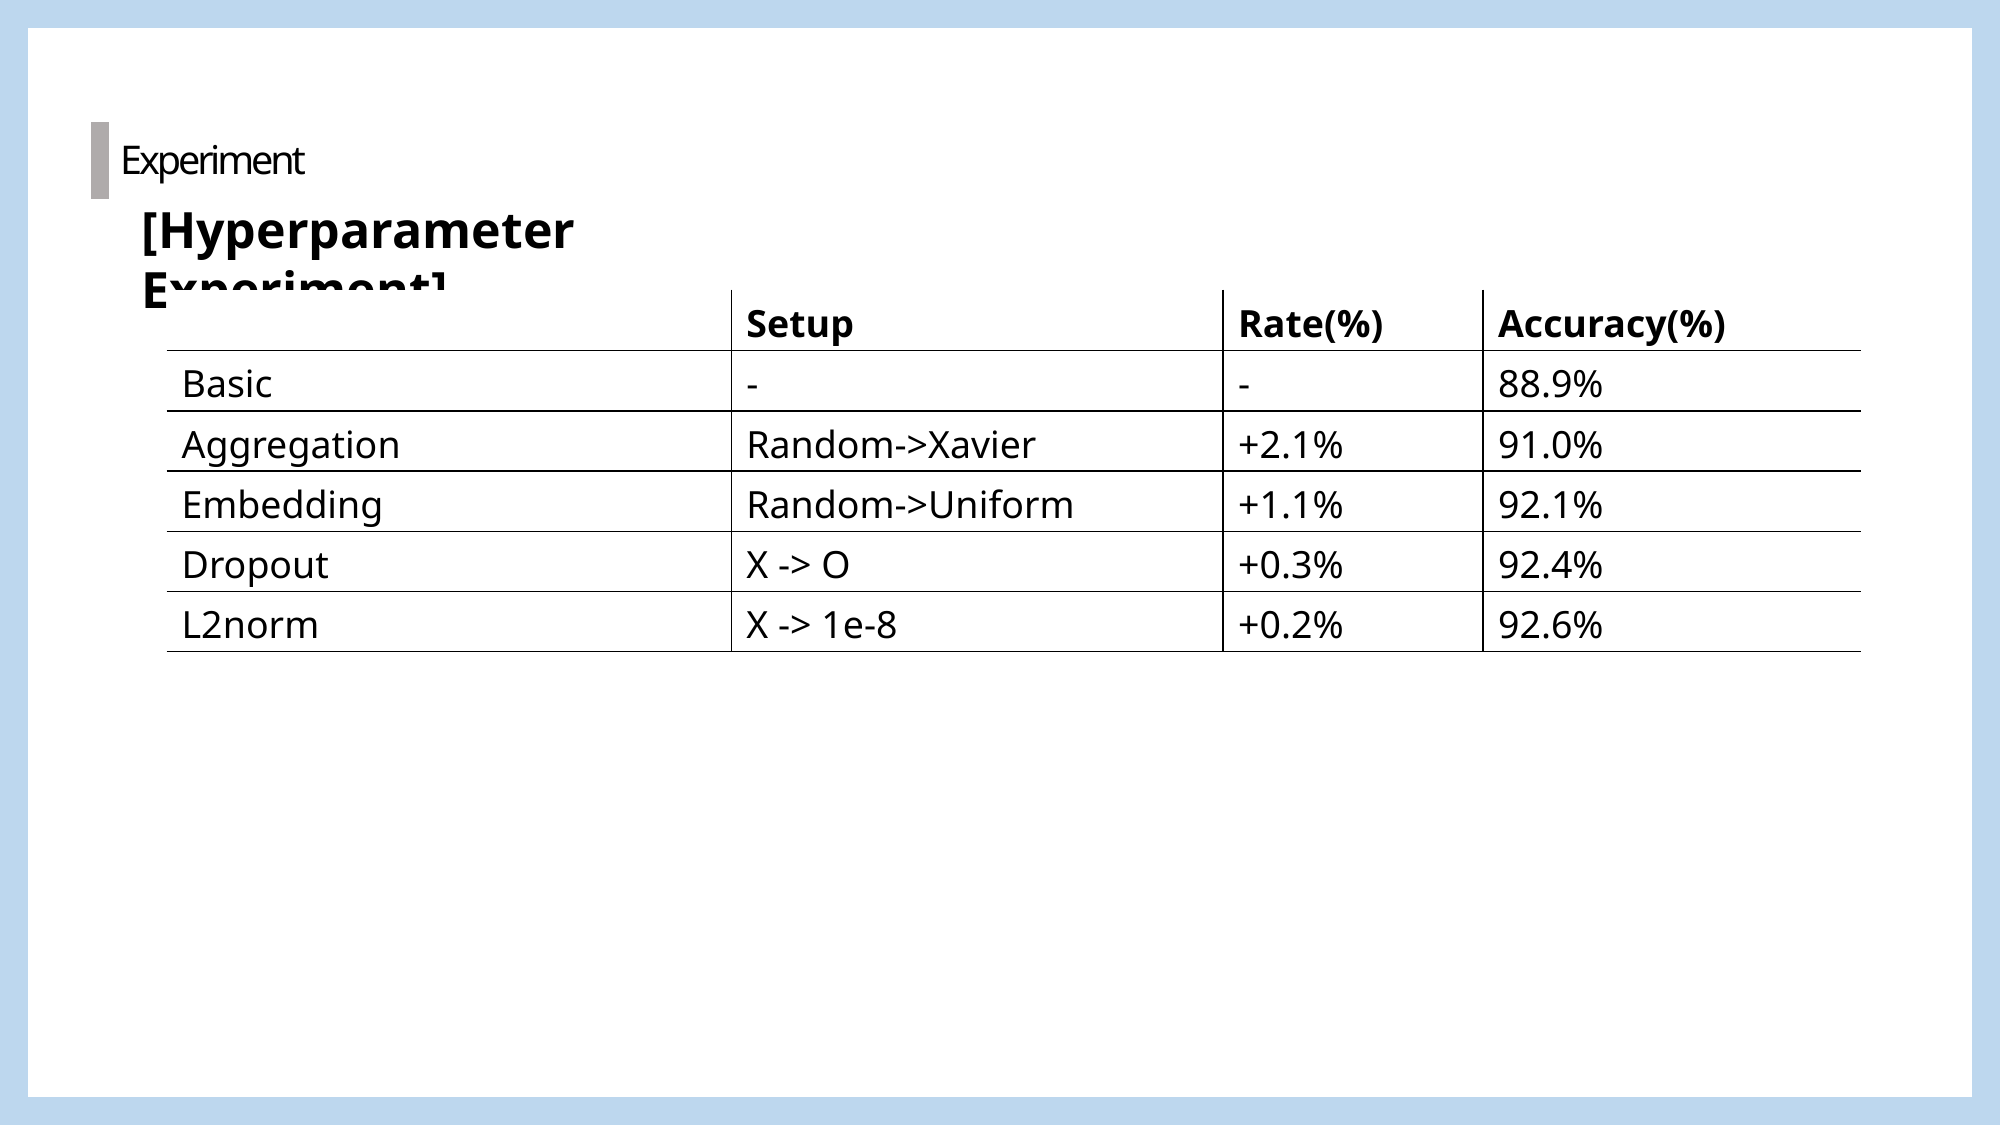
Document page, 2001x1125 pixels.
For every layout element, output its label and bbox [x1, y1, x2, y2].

text_box [0, 0, 2000, 1125]
